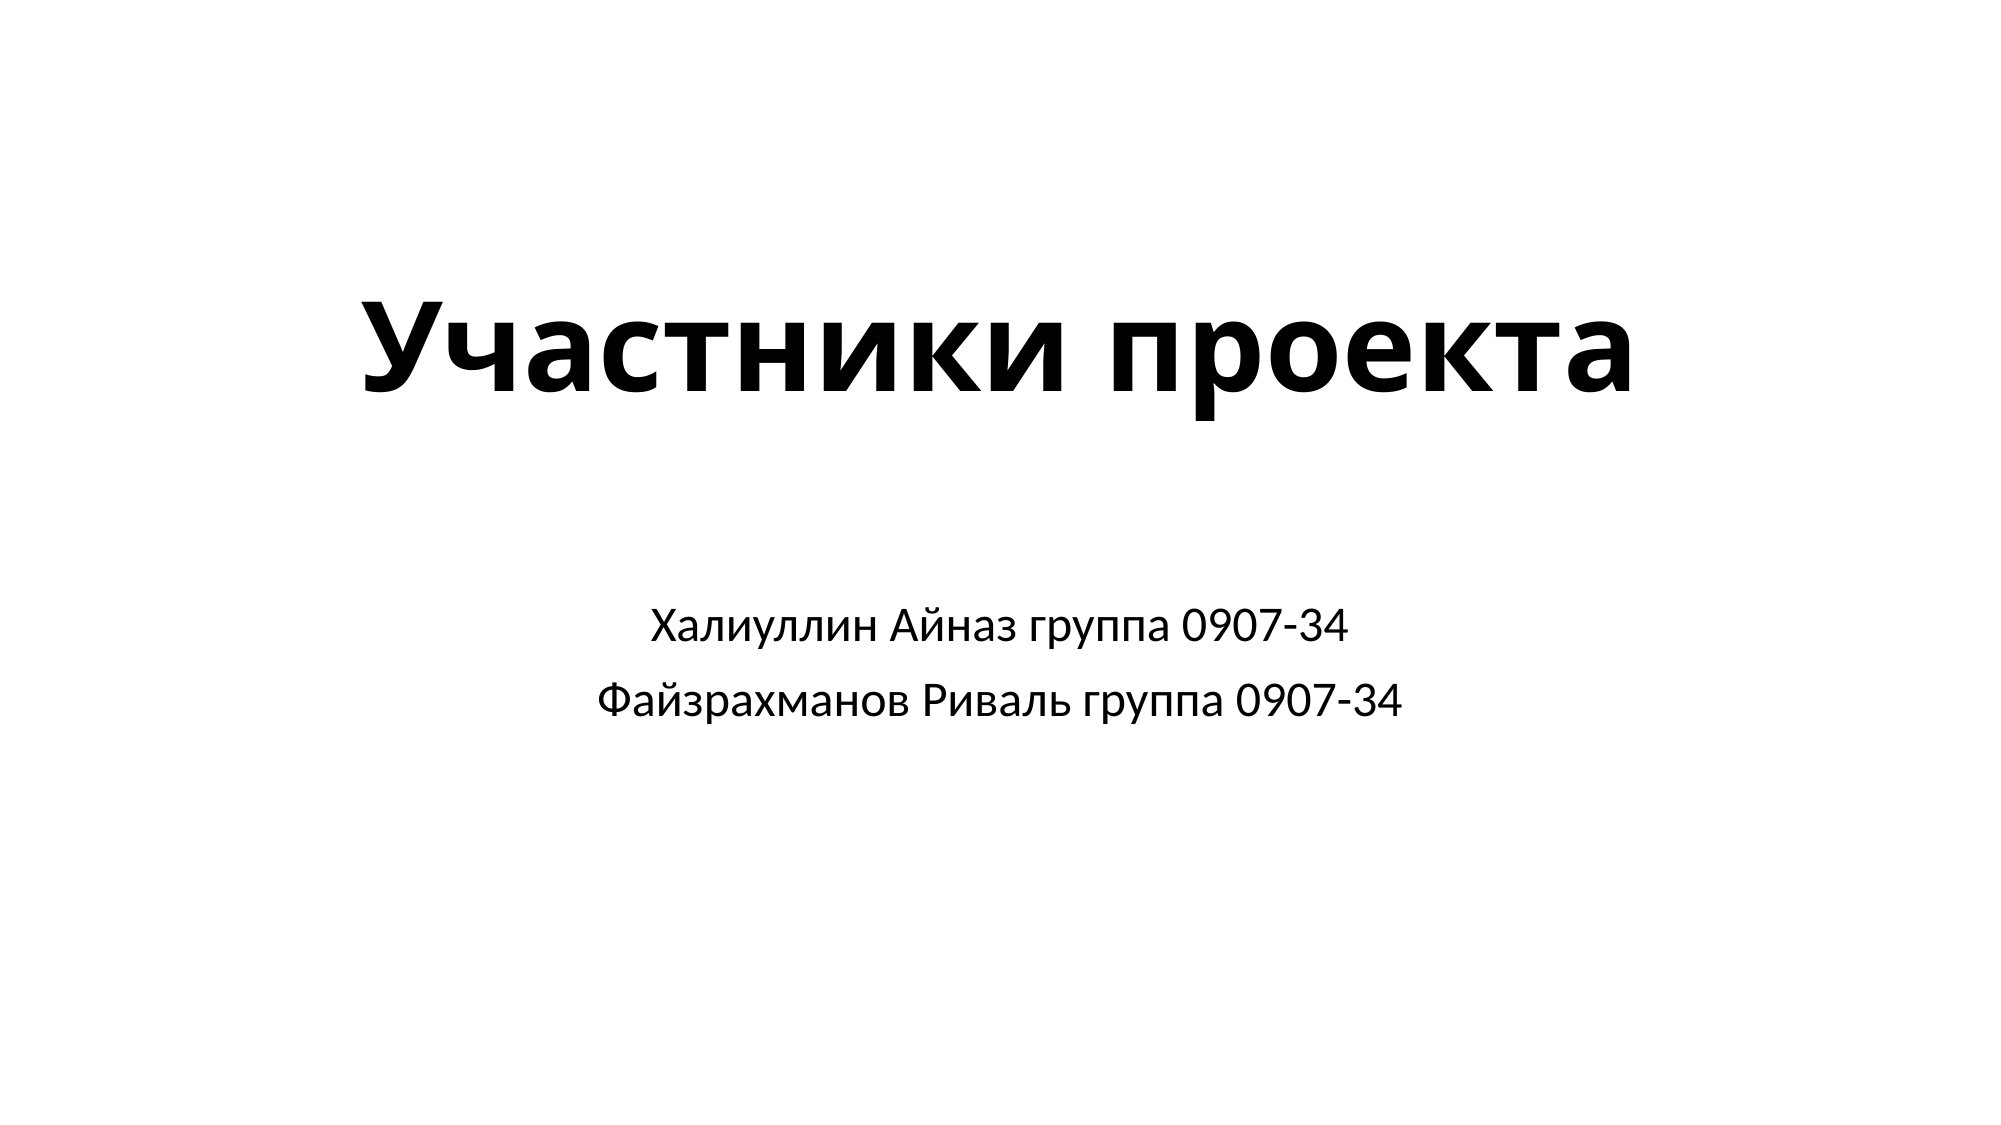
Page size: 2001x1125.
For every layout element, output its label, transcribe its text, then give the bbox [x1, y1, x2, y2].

title Участники проекта [249, 184, 1750, 576]
subtitle Халиуллин Айназ группа 0907-34 Файзрахманов Риваль группа 0907-34 [249, 590, 1750, 863]
